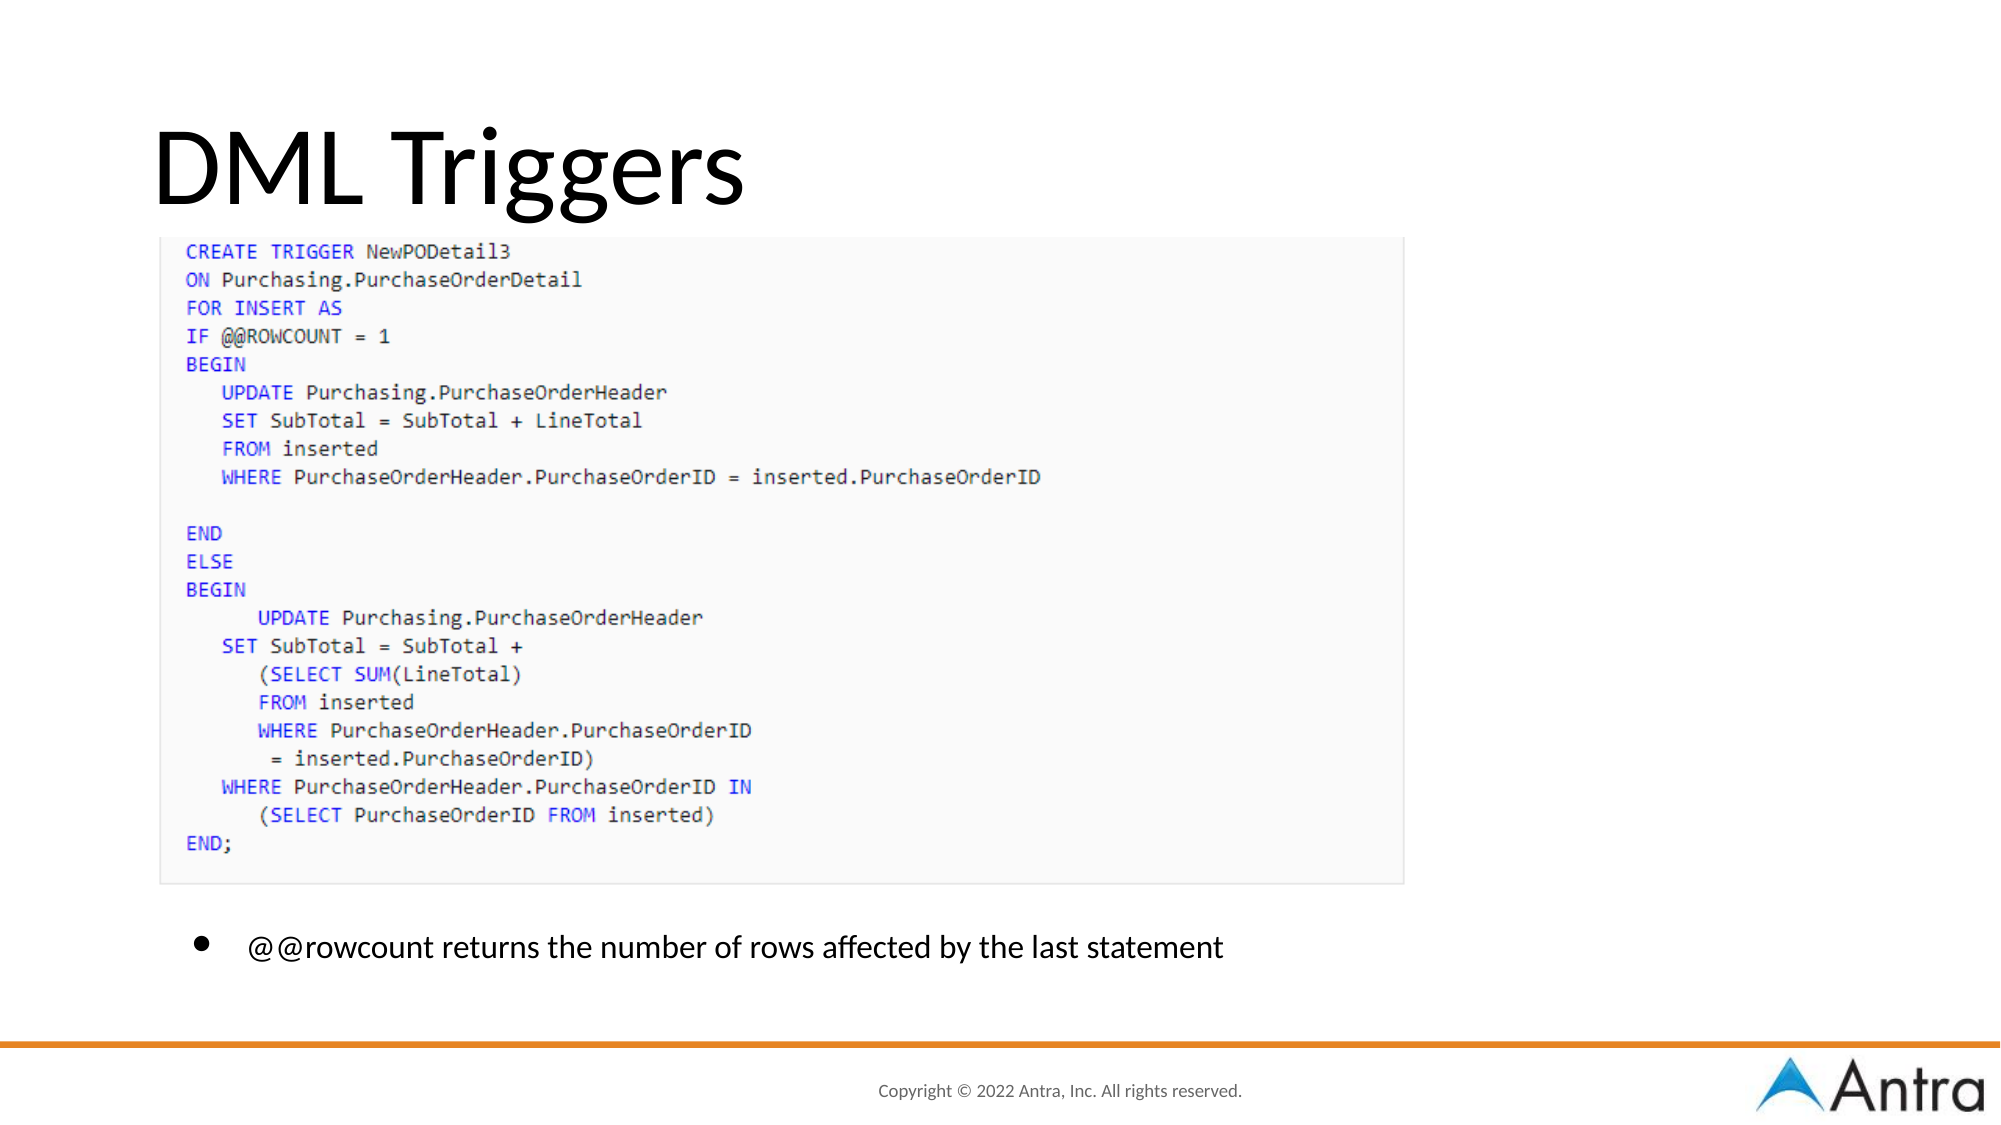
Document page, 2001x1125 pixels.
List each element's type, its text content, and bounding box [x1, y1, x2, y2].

text_box DML Triggers [137, 59, 1863, 278]
picture [155, 237, 1408, 888]
picture [1745, 1048, 1994, 1122]
text_box [183, 297, 1863, 1012]
text_box @@rowcount returns the number of rows affected by the last statement [155, 910, 1332, 981]
